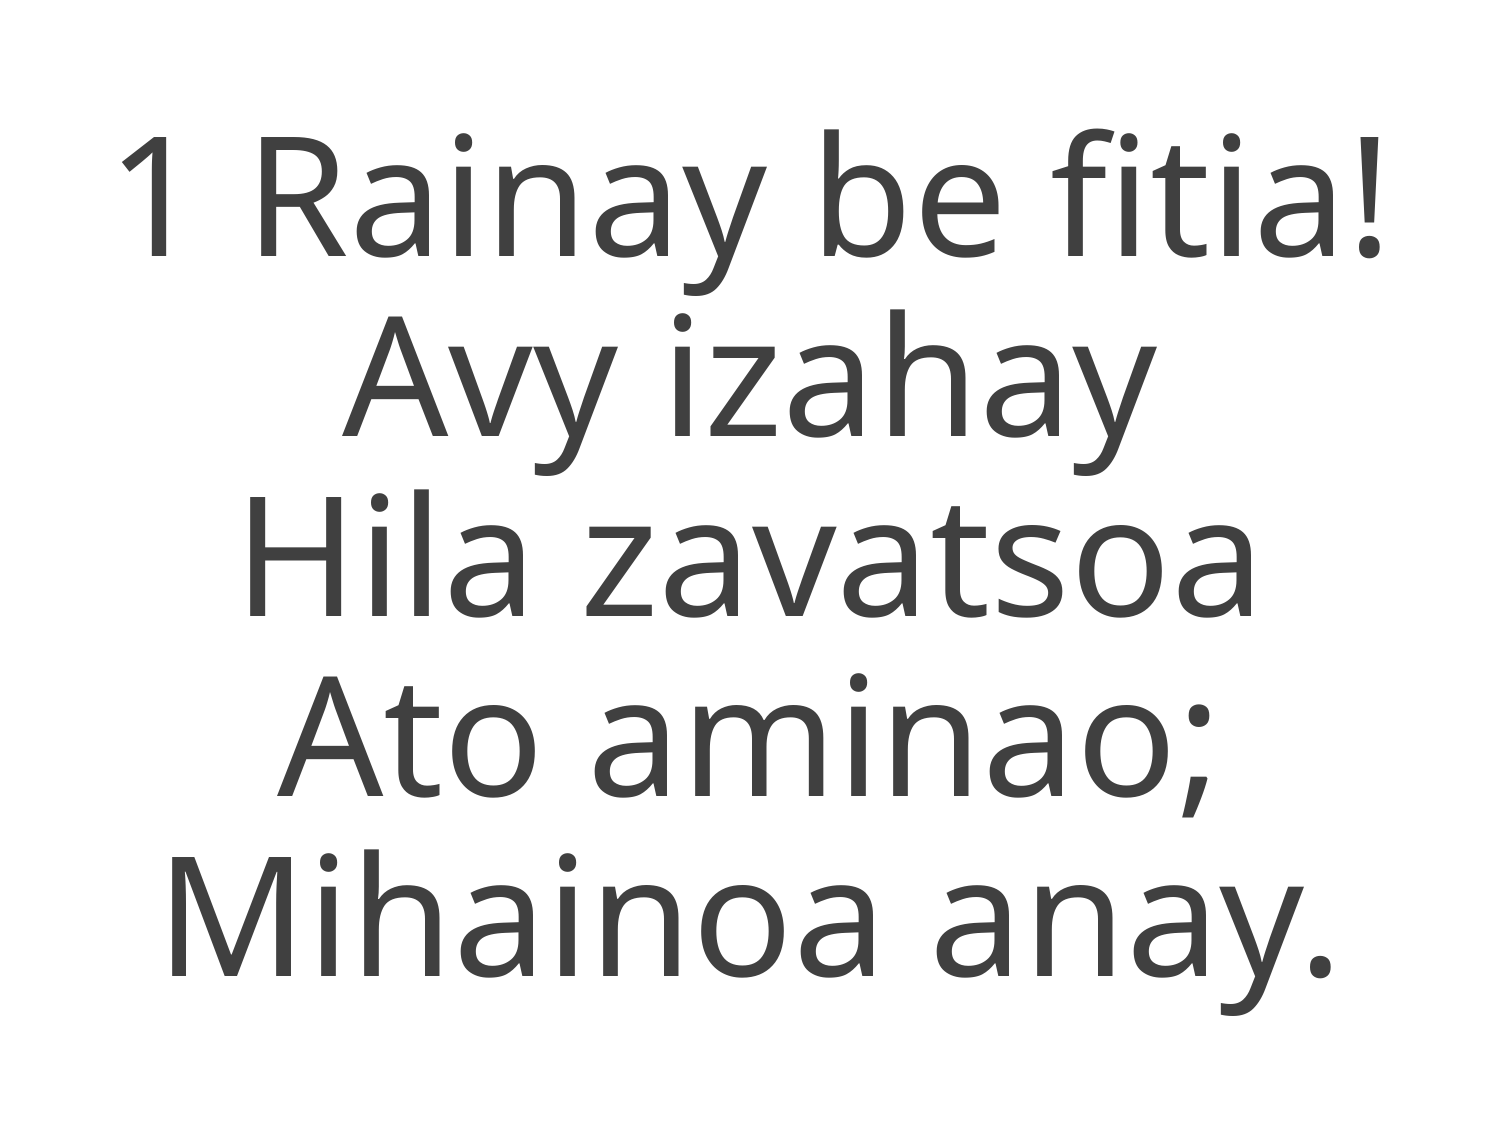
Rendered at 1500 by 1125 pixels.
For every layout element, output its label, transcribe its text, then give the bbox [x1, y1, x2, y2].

title 1 Rainay be fitia! Avy izahay Hila zavatsoa Ato aminao; Mihainoa anay. [0, 453, 1500, 672]
